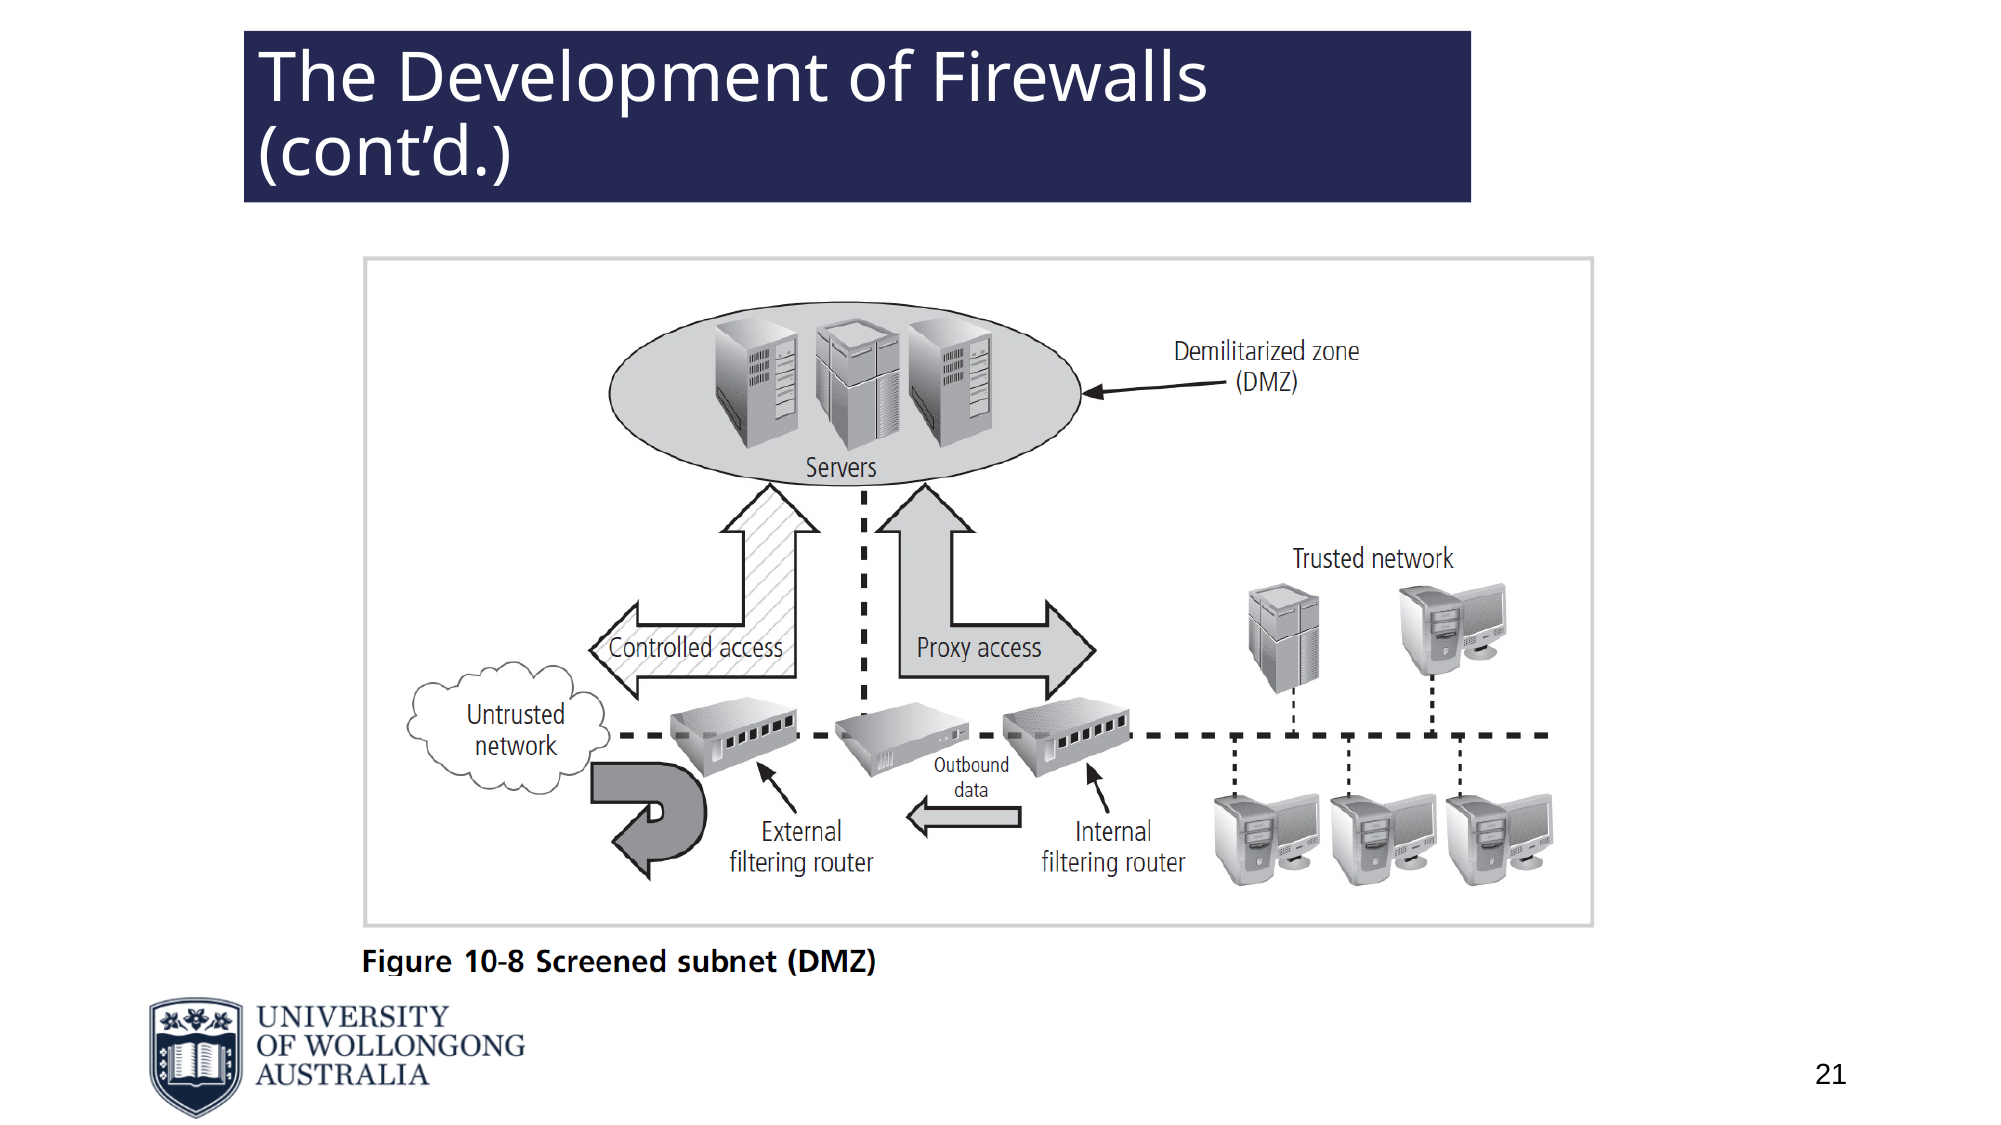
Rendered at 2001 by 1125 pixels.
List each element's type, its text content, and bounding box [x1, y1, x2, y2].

slide_number 21 [1412, 1042, 1863, 1103]
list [362, 255, 1595, 976]
title The Development of Firewalls (cont’d.) [244, 30, 1472, 203]
picture [137, 987, 548, 1125]
